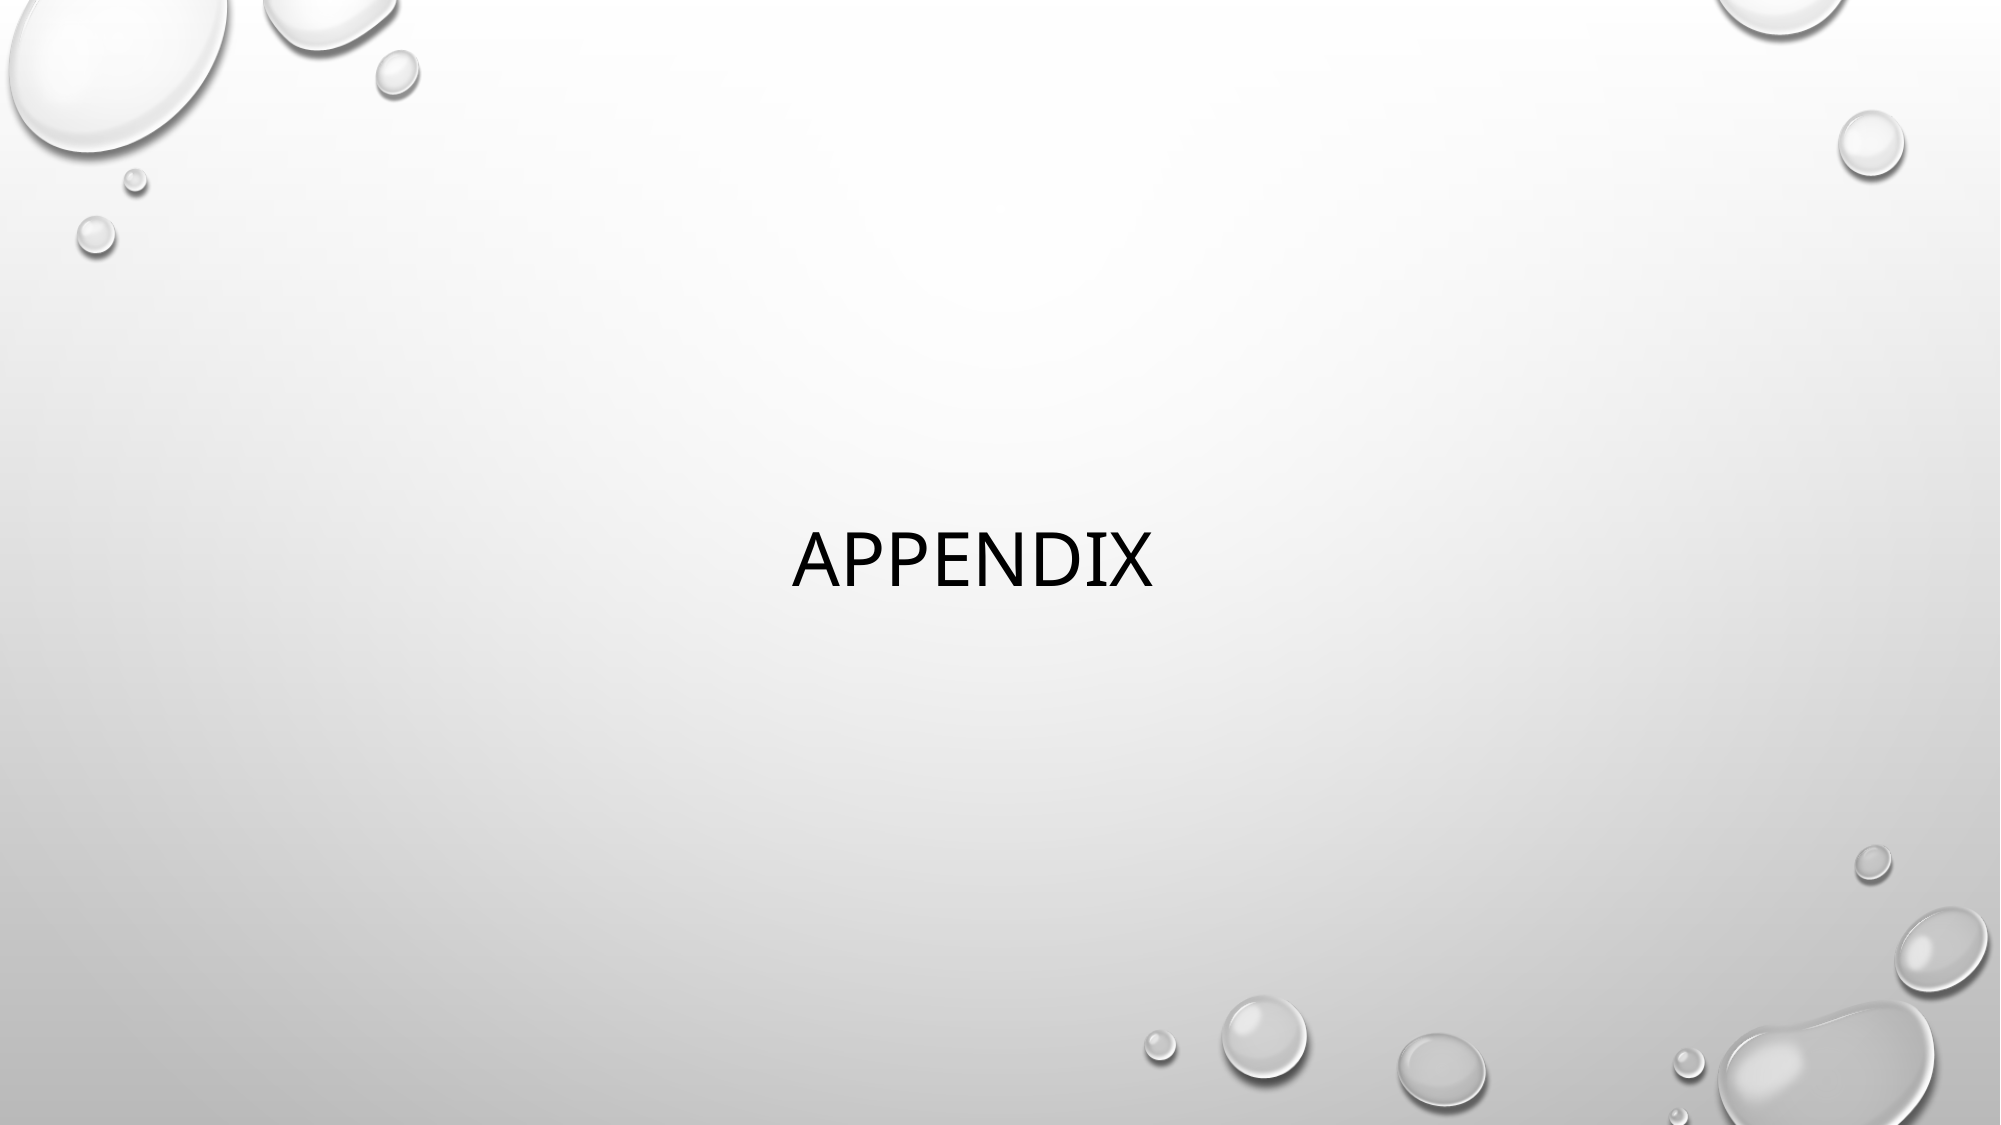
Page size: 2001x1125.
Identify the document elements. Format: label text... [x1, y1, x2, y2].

picture [0, 0, 2000, 1125]
title APPENDIX [123, 431, 1824, 694]
